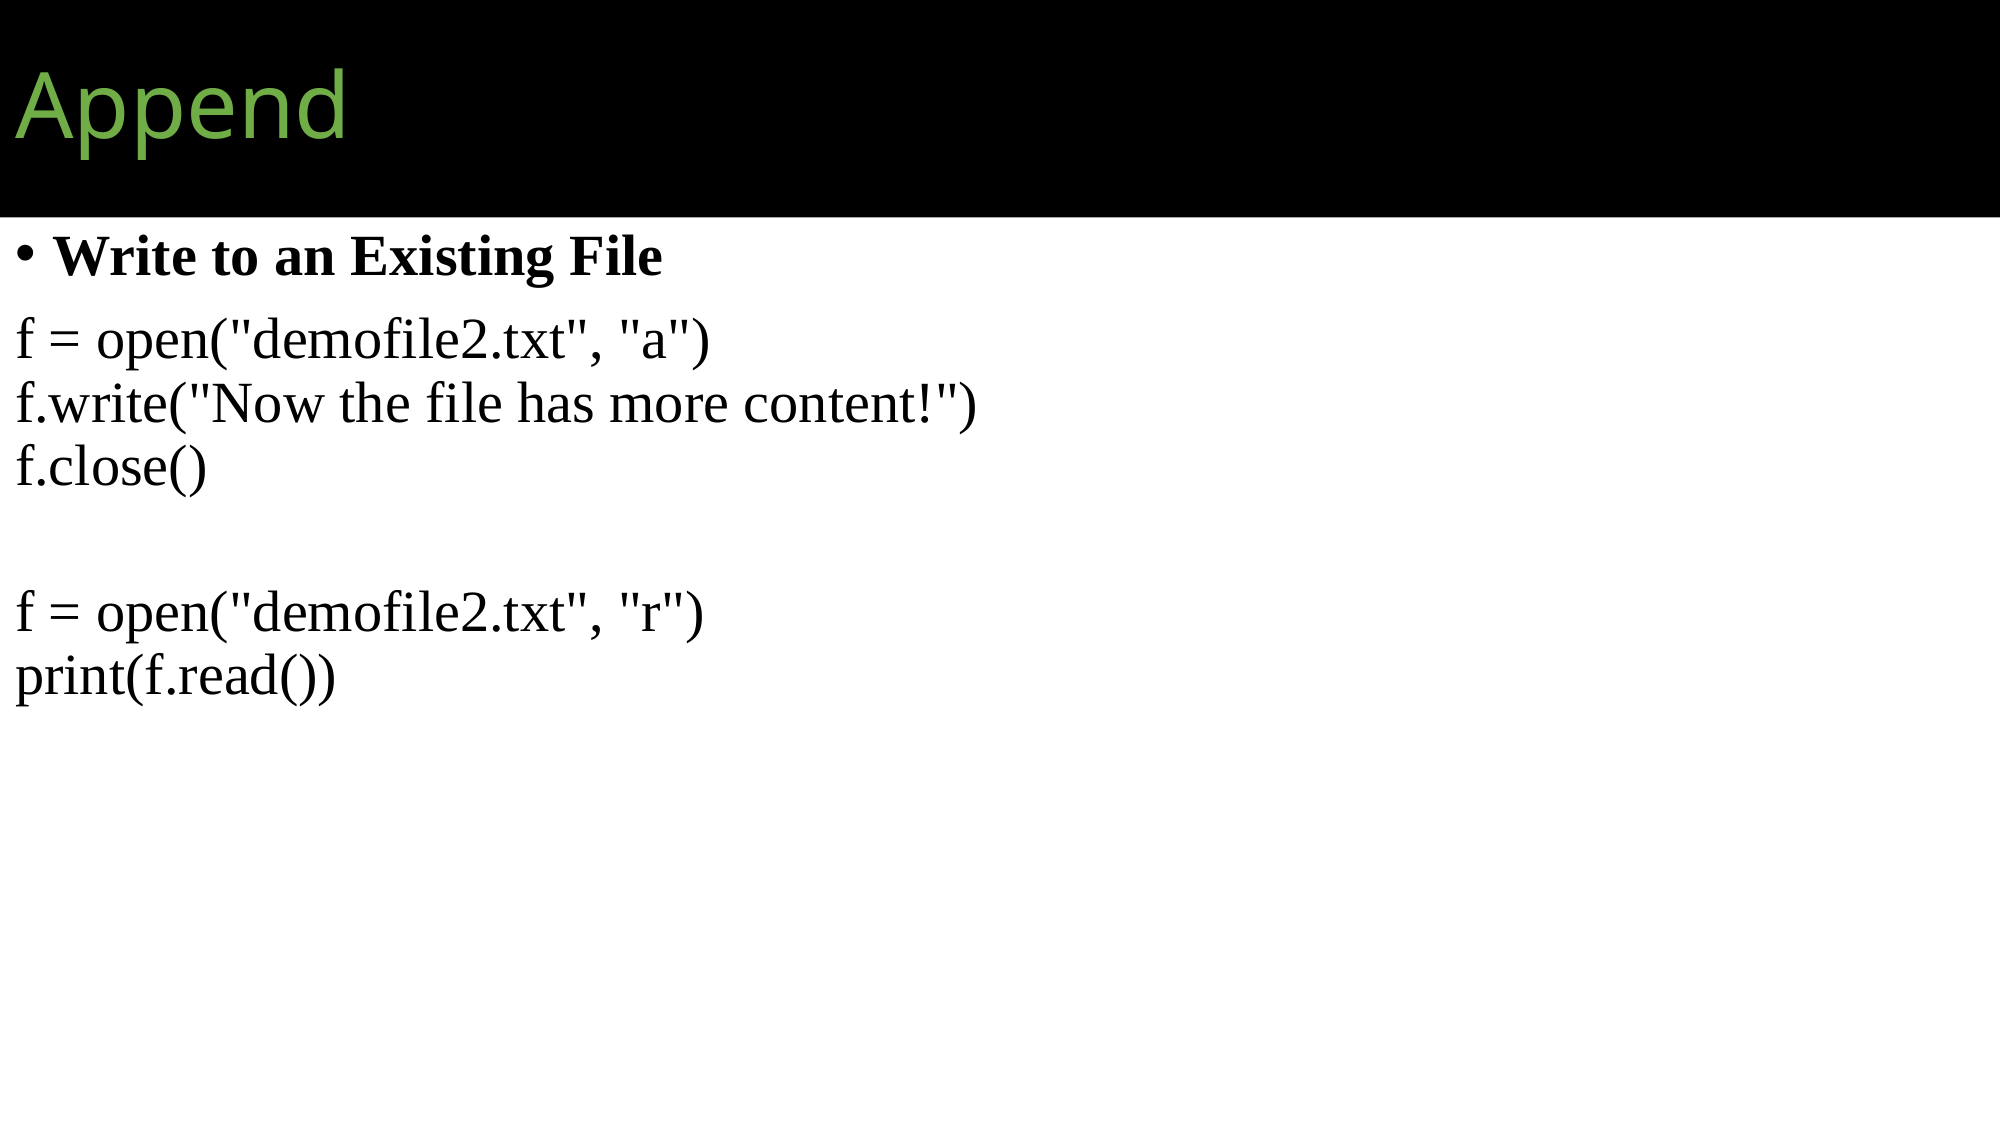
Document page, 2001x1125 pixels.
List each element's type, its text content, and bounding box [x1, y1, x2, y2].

list Write to an Existing File f = open("demofile2.txt", "a") f.write("Now the file has more content!") f.close() f = open("demofile2.txt", "r") print(f.read()) [0, 217, 2000, 1125]
title Append [0, 0, 2000, 217]
